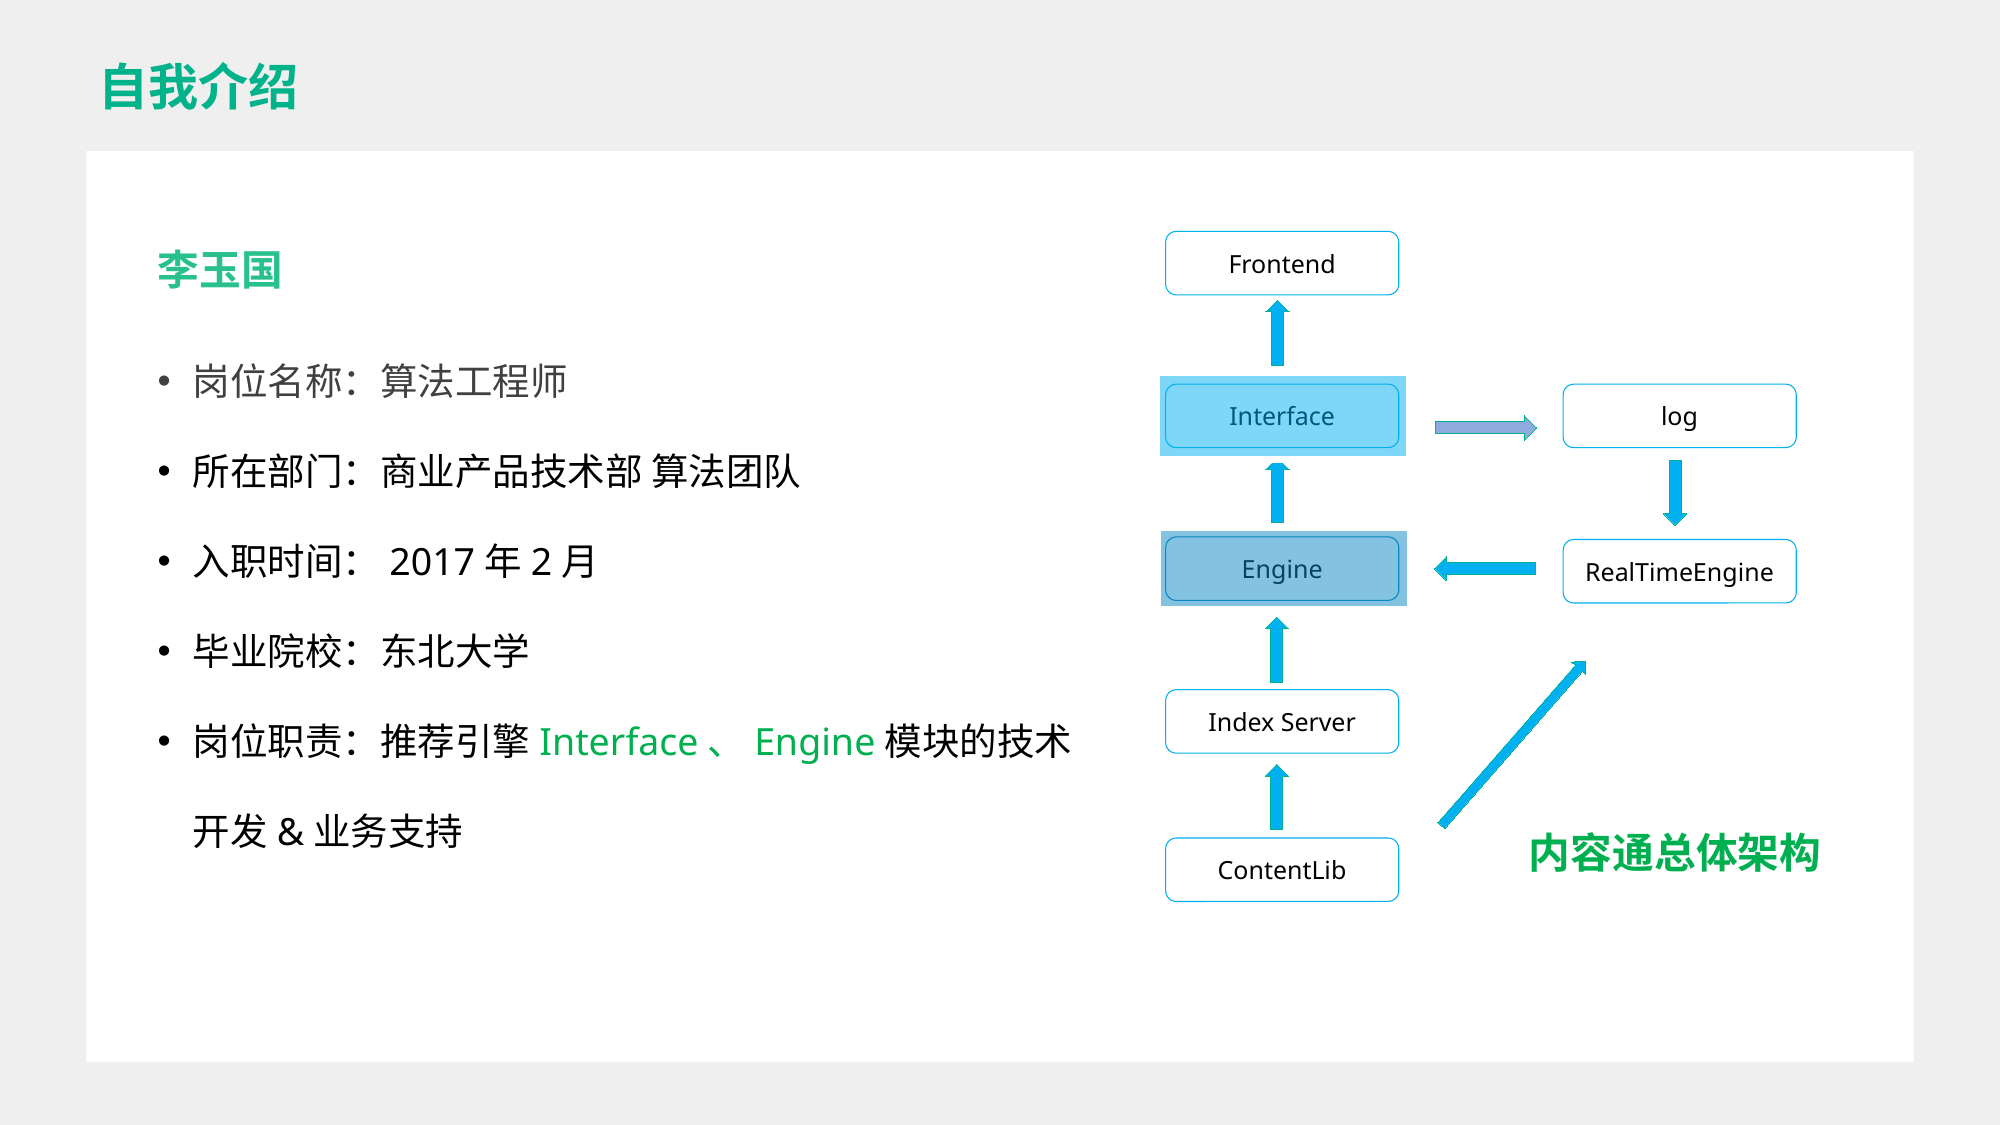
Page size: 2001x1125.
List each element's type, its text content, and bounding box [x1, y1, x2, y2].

title 自我介绍 [83, 42, 1208, 137]
text_box [1157, 527, 1165, 610]
text_box 李玉国 岗位名称：算法工程师 所在部门：商业产品技术部 算法团队 入职时间：2017年2月 毕业院校：东北大学 岗位职责：推荐引擎Interface、Engine模块的技术开发&业务支持 [142, 211, 1121, 979]
text_box [1157, 372, 1165, 460]
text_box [1165, 231, 1838, 902]
